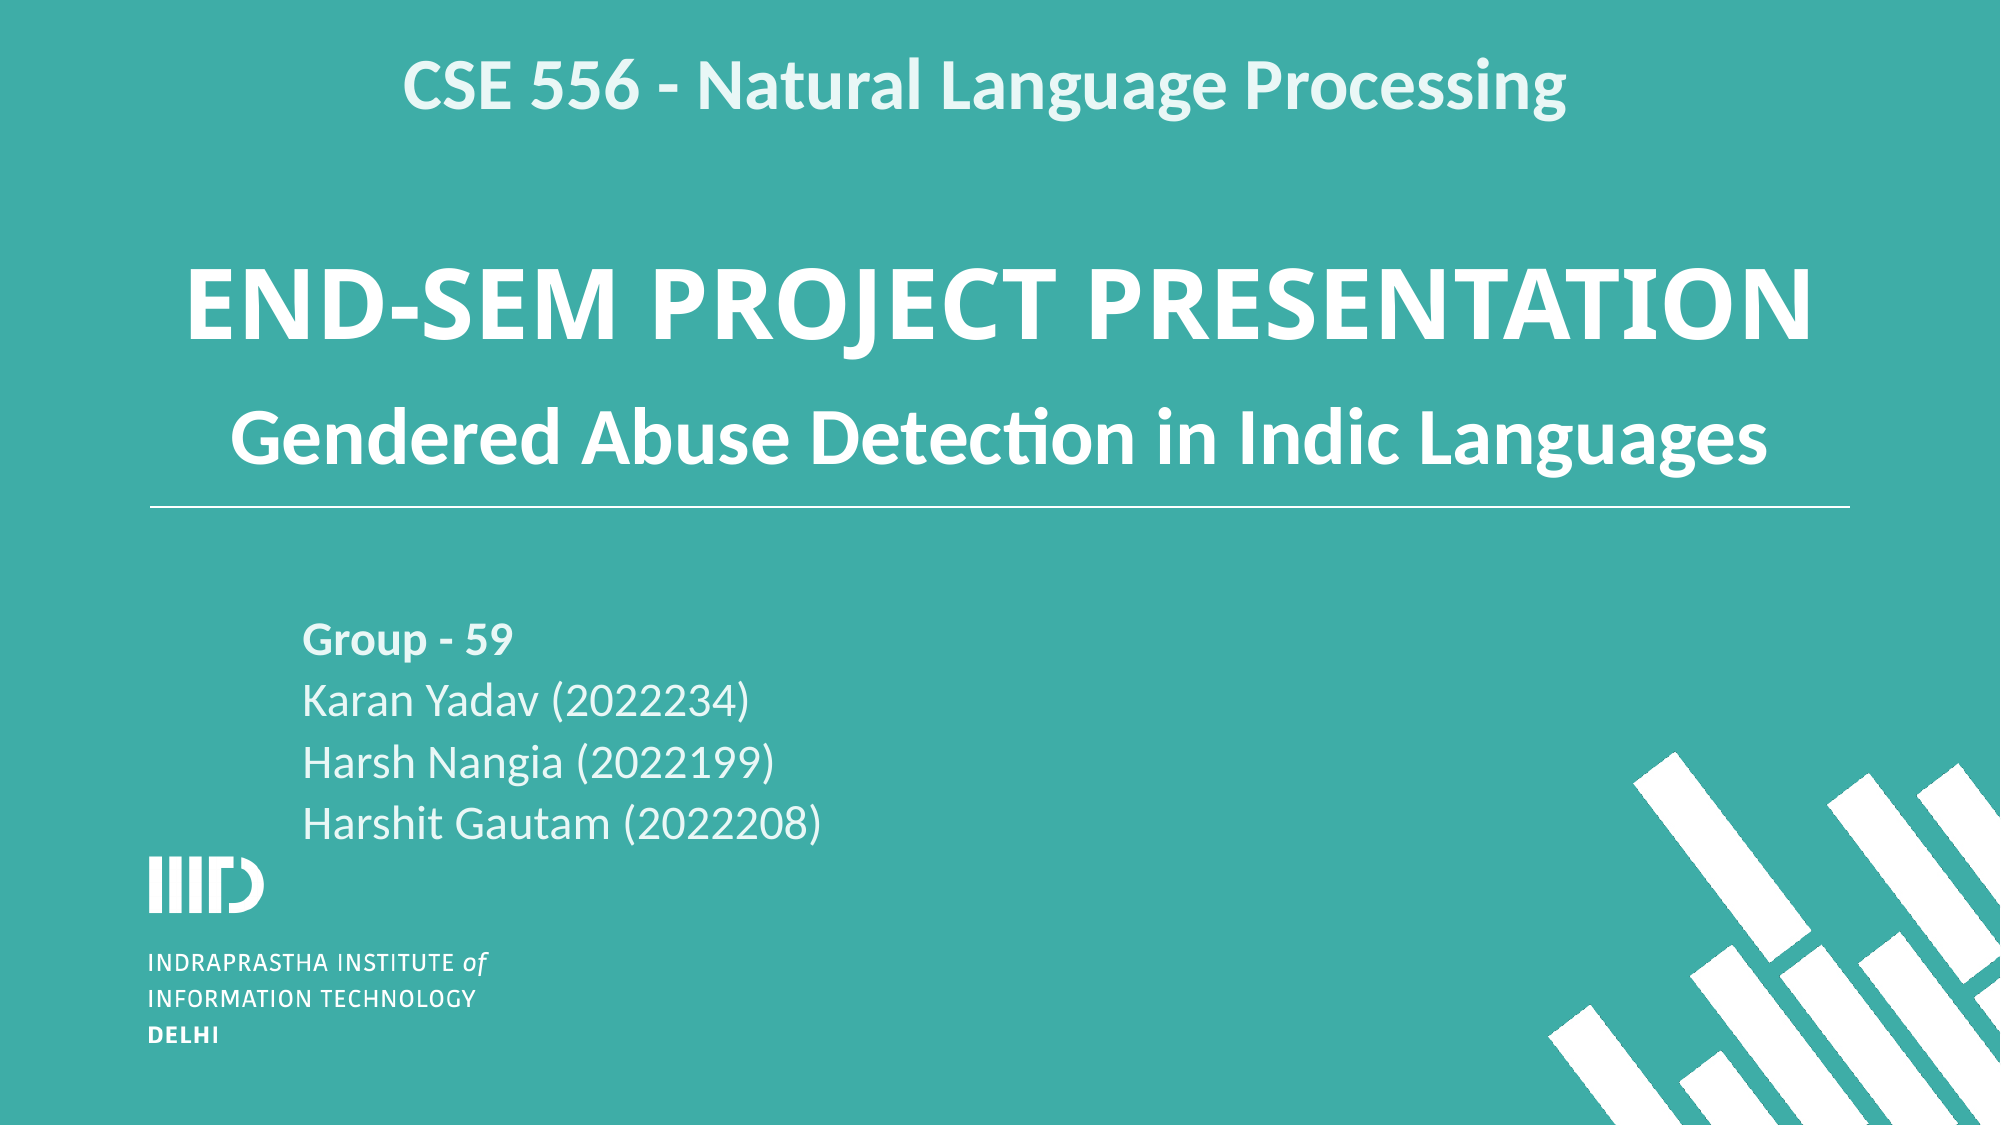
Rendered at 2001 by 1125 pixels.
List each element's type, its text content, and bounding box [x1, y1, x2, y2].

text_box Gendered Abuse Detection in Indic Languages [201, 369, 1799, 532]
subtitle Group - 59 Karan Yadav (2022234) Harsh Nangia (2022199) Harshit Gautam (2022208) [287, 532, 1149, 784]
picture [1514, 711, 2001, 1125]
text_box CSE 556 - Natural Language Processing [187, 45, 1785, 137]
picture [149, 856, 489, 1043]
title END-SEM PROJECT PRESENTATION [150, 231, 1850, 369]
